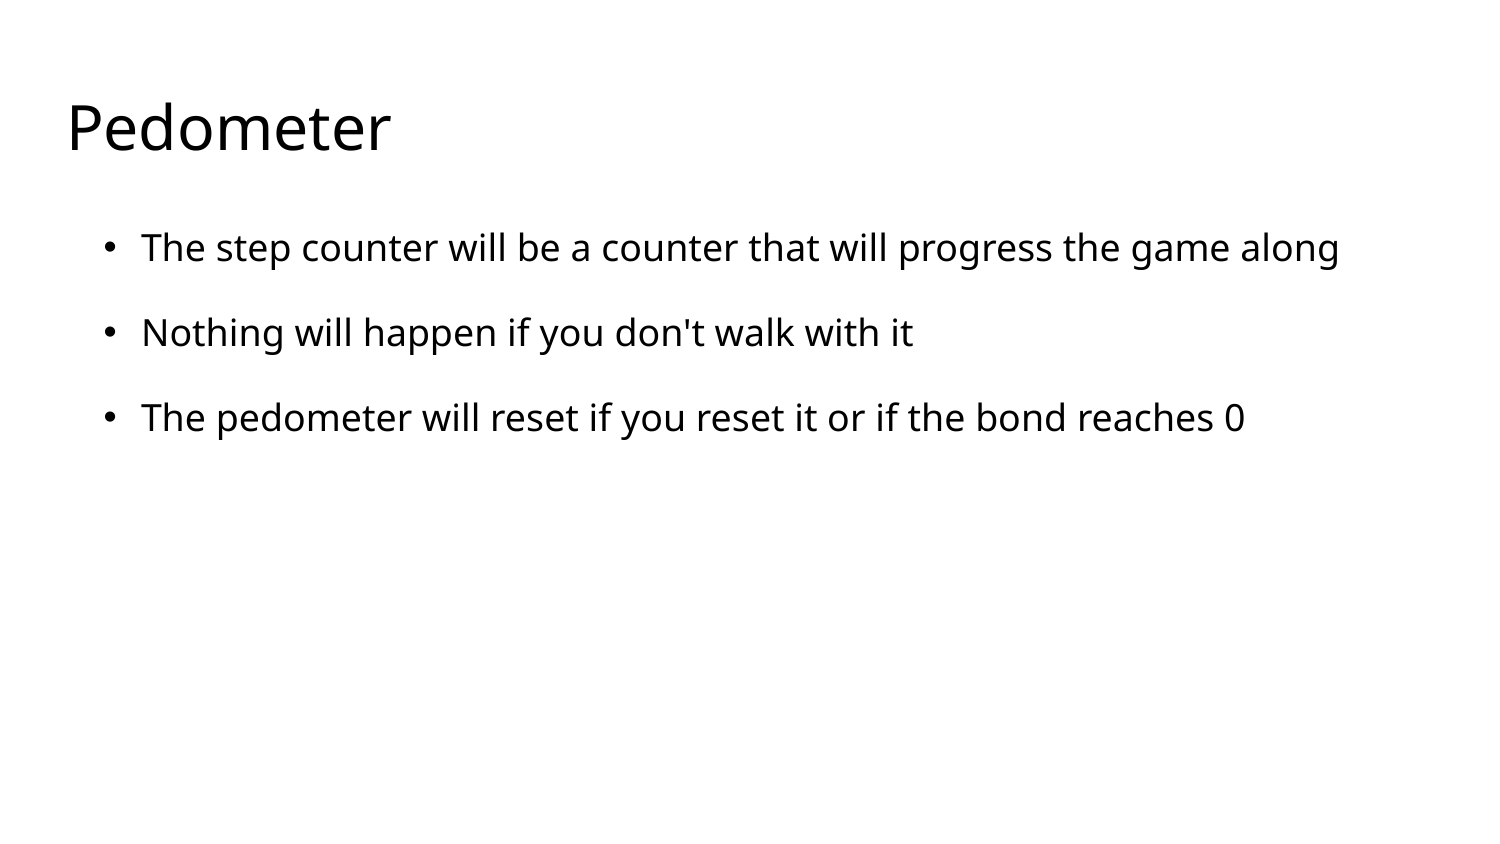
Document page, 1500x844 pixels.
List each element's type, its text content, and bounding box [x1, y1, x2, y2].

list The step counter will be a counter that will progress the game along Nothing will happen if you don't walk with it The pedometer will reset if you reset it or if the bond reaches 0 [51, 202, 1449, 750]
title Pedometer [51, 72, 1449, 167]
